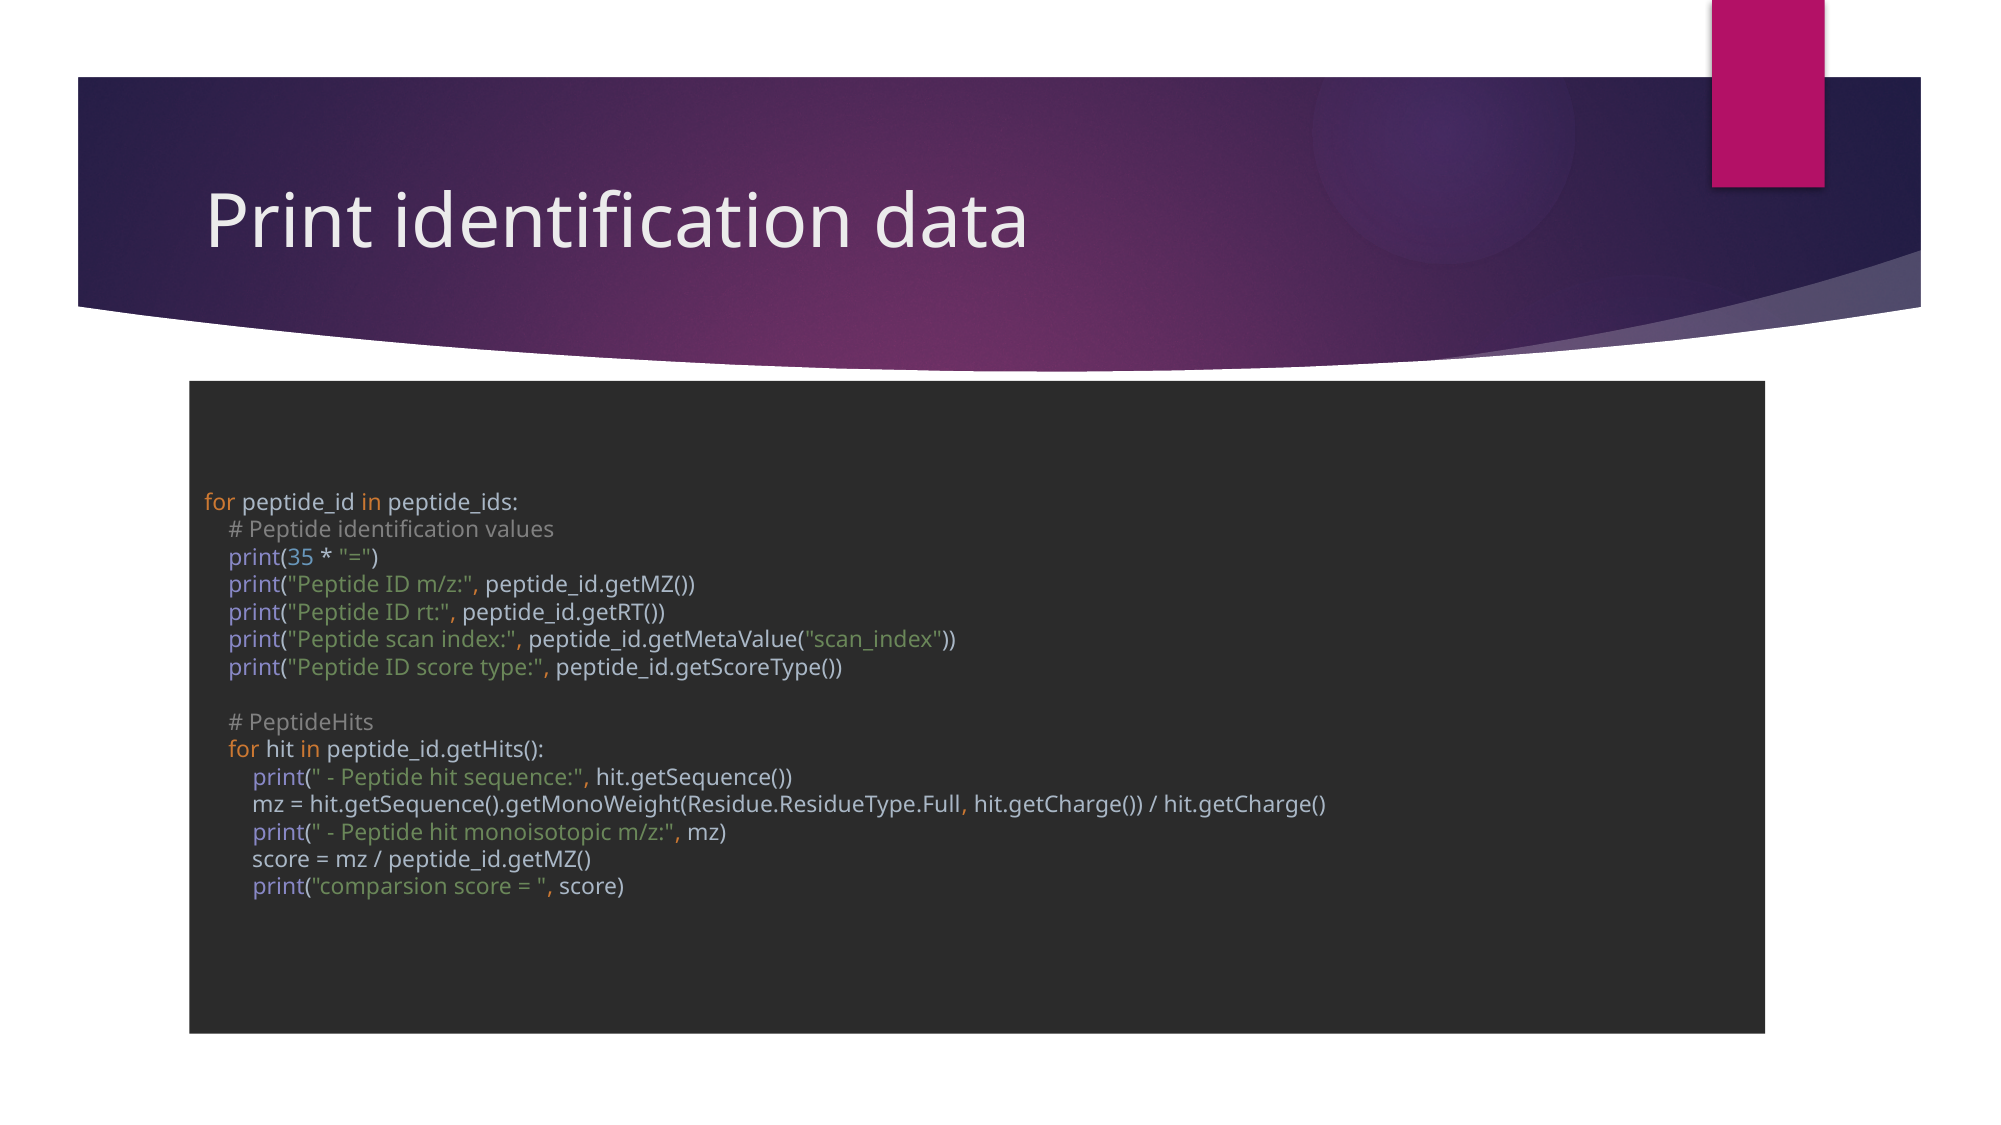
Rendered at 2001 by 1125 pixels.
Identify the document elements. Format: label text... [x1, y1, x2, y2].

title Print identification data [189, 159, 1627, 276]
list for peptide_id in peptide_ids: # Peptide identification values print(35 * "=") print("Peptide ID m/z:", peptide_id.getMZ()) print("Peptide ID rt:", peptide_id.getRT()) print("Peptide scan index:", peptide_id.getMetaValue("scan_index")) print("Peptide ID score type:", peptide_id.getScoreType()) # PeptideHits for hit in peptide_id.getHits(): print(" - Peptide hit sequence:", hit.getSequence()) mz = hit.getSequence().getMonoWeight(Residue.ResidueType.Full, hit.getCharge()) / hit.getCharge() print(" - Peptide hit monoisotopic m/z:", mz) score = mz / peptide_id.getMZ() print("comparsion score = ", score) [189, 380, 1766, 1034]
